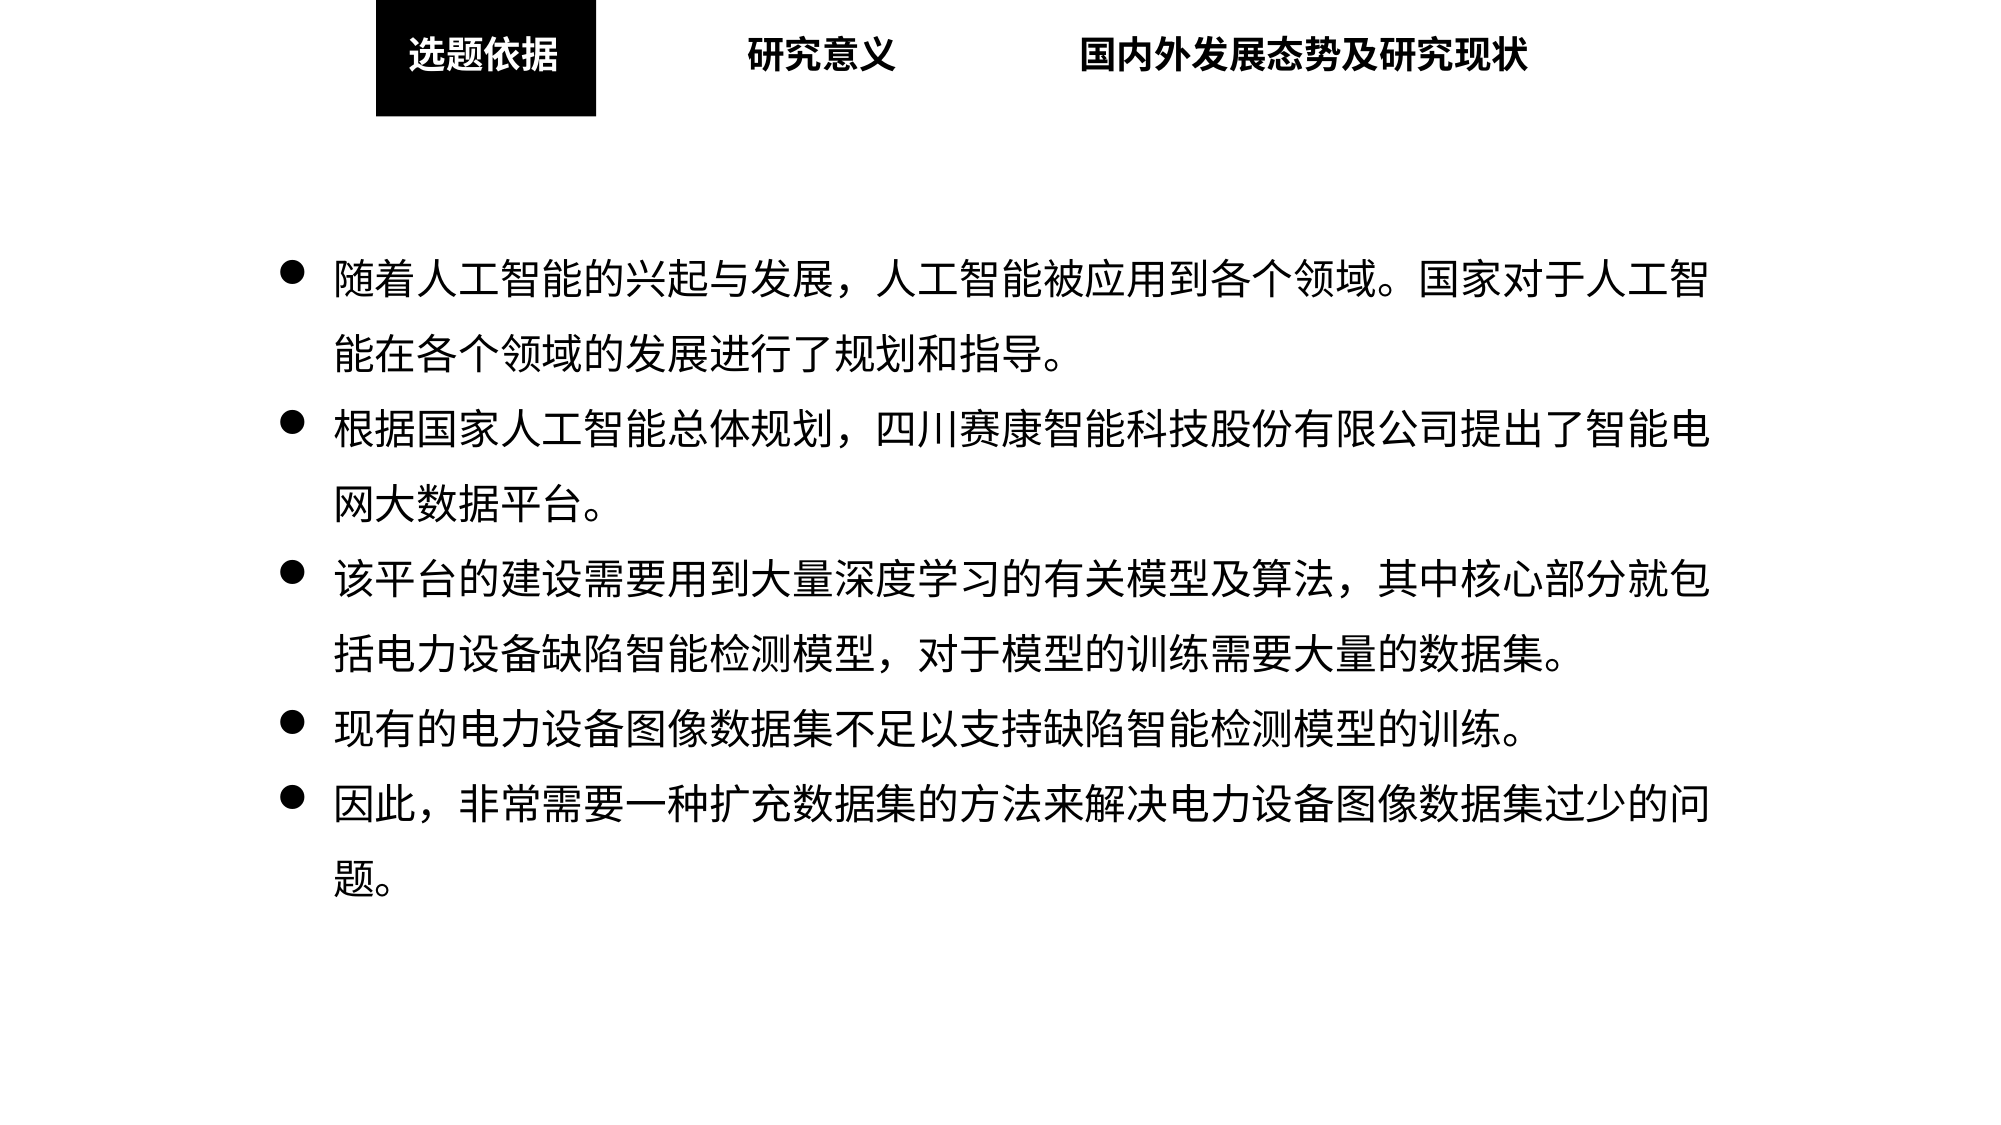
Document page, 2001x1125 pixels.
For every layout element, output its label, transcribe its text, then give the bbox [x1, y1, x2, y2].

text_box 国内外发展态势及研究现状 [1064, 23, 1587, 84]
text_box [375, 0, 597, 117]
text_box 研究意义 [732, 24, 913, 84]
text_box 选题依据 [393, 24, 574, 84]
text_box 随着人工智能的兴起与发展，人工智能被应用到各个领域。国家对于人工智能在各个领域的发展进行了规划和指导。 根据国家人工智能总体规划，四川赛康智能科技股份有限公司提出了智能电网大数据平台。 该平台的建设需要用到大量深度学习的有关模型及算法，其中核心部分就包括电力设备缺陷智能检测模型，对于模型的训练需要大量的数据集。 现有的电力设备图像数据集不足以支持缺陷智能检测模型的训练。 因此，非常需要一种扩充数据集的方法来解决电力设备图像数据集过少的问题。 [262, 220, 1728, 911]
